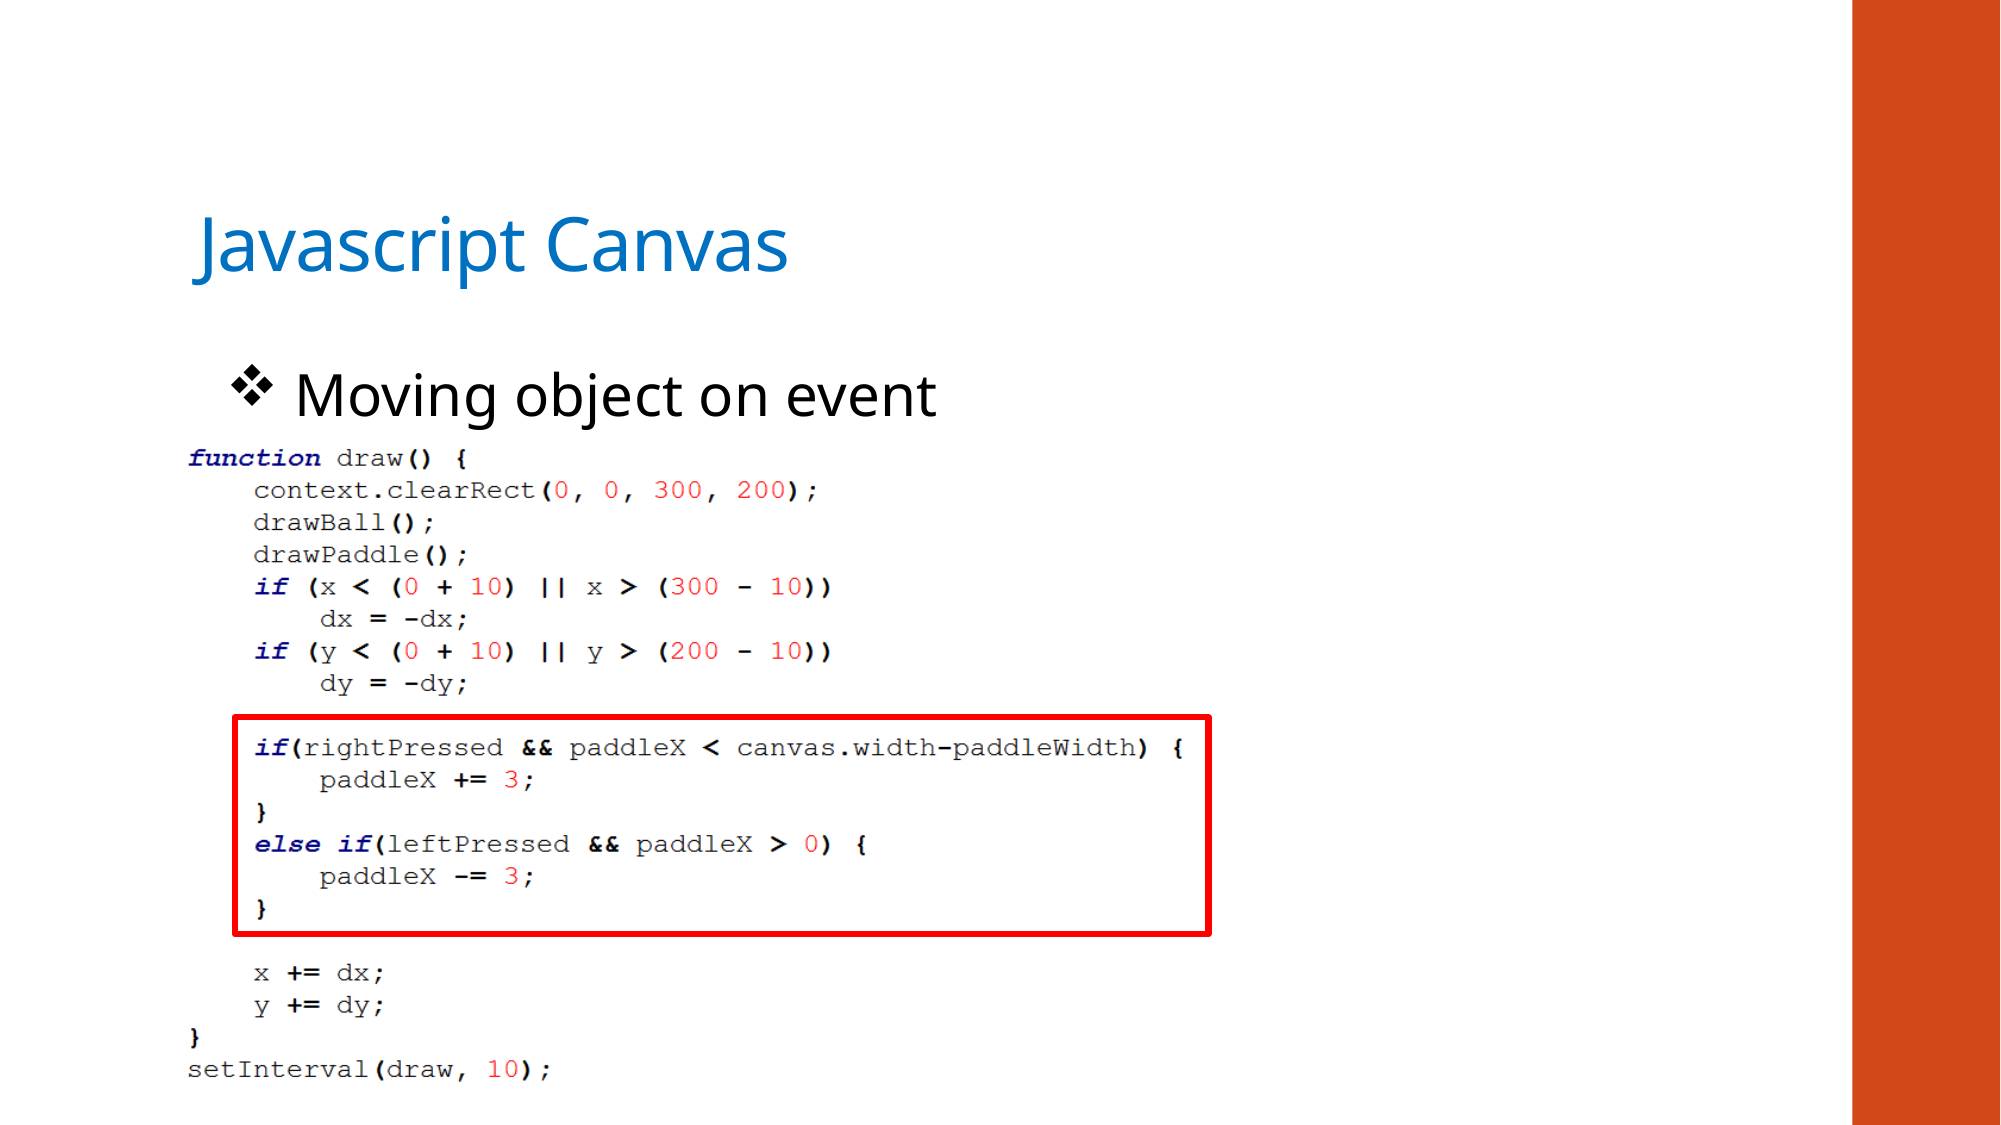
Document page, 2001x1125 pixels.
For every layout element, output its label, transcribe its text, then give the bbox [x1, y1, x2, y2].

title Javascript Canvas [183, 195, 1348, 302]
picture [183, 442, 1209, 1083]
list Moving object on event [183, 342, 1825, 1003]
